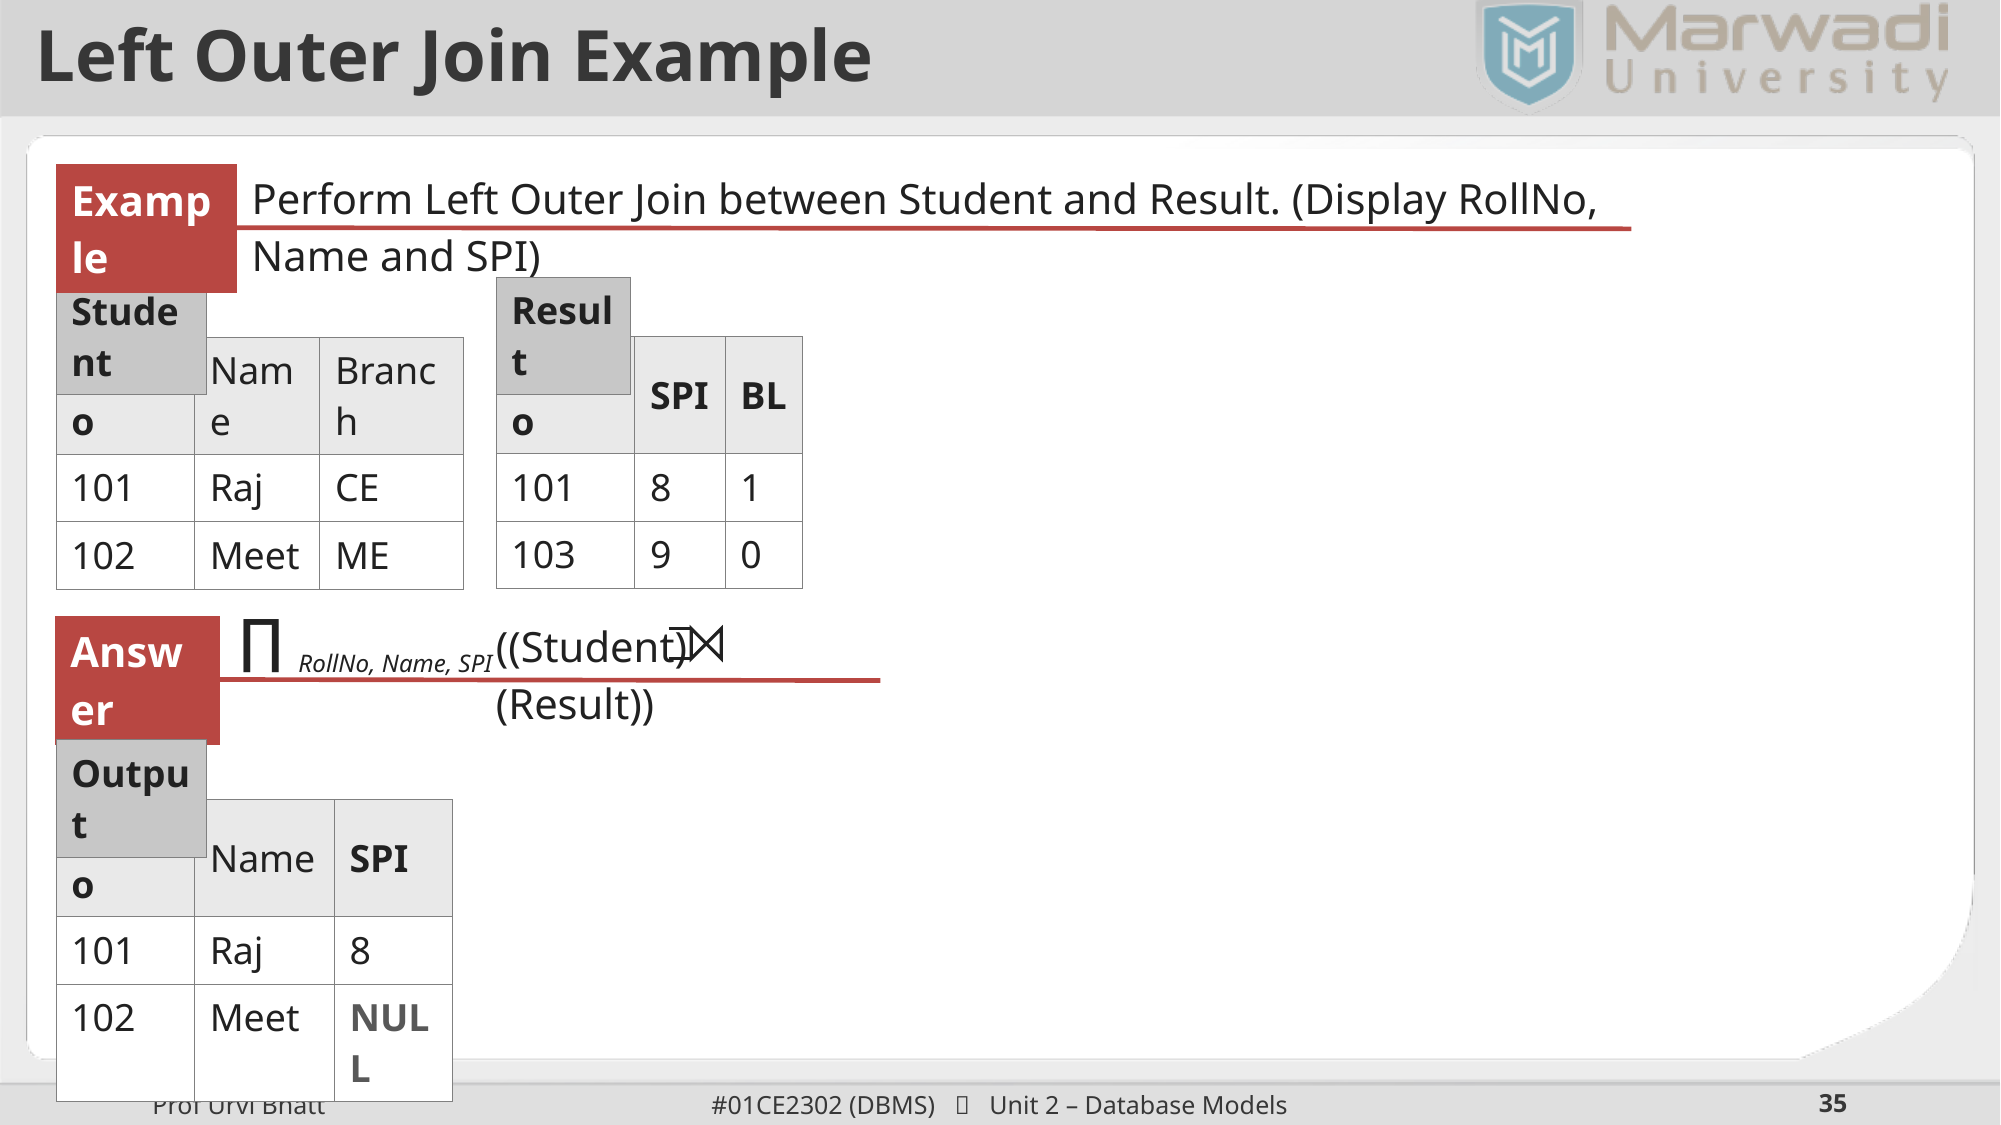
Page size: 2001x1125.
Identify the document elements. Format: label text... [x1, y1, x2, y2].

table_header SPI [635, 337, 725, 453]
table_cell 101 [497, 454, 634, 521]
table_cell Raj [195, 917, 334, 984]
table_header Answer [55, 616, 220, 679]
table_cell CE [320, 455, 463, 521]
table_cell 0 [726, 522, 802, 588]
table_cell 101 [57, 455, 194, 521]
title Left Outer Join Example [0, 0, 2000, 117]
table_header RollNo [57, 395, 194, 454]
table_cell 8 [335, 917, 452, 984]
table_header Result [497, 278, 630, 394]
table_cell Raj [195, 455, 319, 521]
table_cell 102 [57, 985, 194, 1101]
picture [0, 117, 2000, 1086]
table_header Name [195, 800, 334, 916]
table_header Student [57, 293, 206, 394]
table_cell 1 [726, 454, 802, 521]
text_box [668, 628, 722, 659]
table_header Answer [55, 681, 220, 745]
table_header Name [195, 338, 319, 454]
table_header ∏ RollNo, Name, SPI [224, 681, 481, 687]
table_header SPI [335, 800, 452, 916]
table_cell Meet [195, 985, 334, 1101]
table_header Output [57, 740, 206, 857]
table_cell Meet [195, 522, 319, 589]
table_header Example [56, 229, 237, 293]
table_cell 101 [57, 917, 194, 984]
table_header ∏ RollNo, Name, SPI [224, 592, 509, 679]
table_cell 103 [497, 522, 634, 588]
table_cell NULL [335, 985, 452, 1101]
table_cell 8 [635, 454, 725, 521]
table_header Perform Left Outer Join between Student and Result. (Display RollNo, Name and SPI) [237, 163, 1665, 292]
table_header ((Student) (Result)) [481, 610, 905, 739]
table_header Branch [320, 338, 463, 454]
table_header BL [726, 337, 802, 453]
table_header Example [56, 164, 237, 227]
table_header RollNo [497, 337, 634, 453]
table_cell ME [320, 522, 463, 589]
table_header RollNo [57, 858, 194, 916]
table_cell 102 [57, 522, 194, 589]
table_cell 9 [635, 522, 725, 588]
